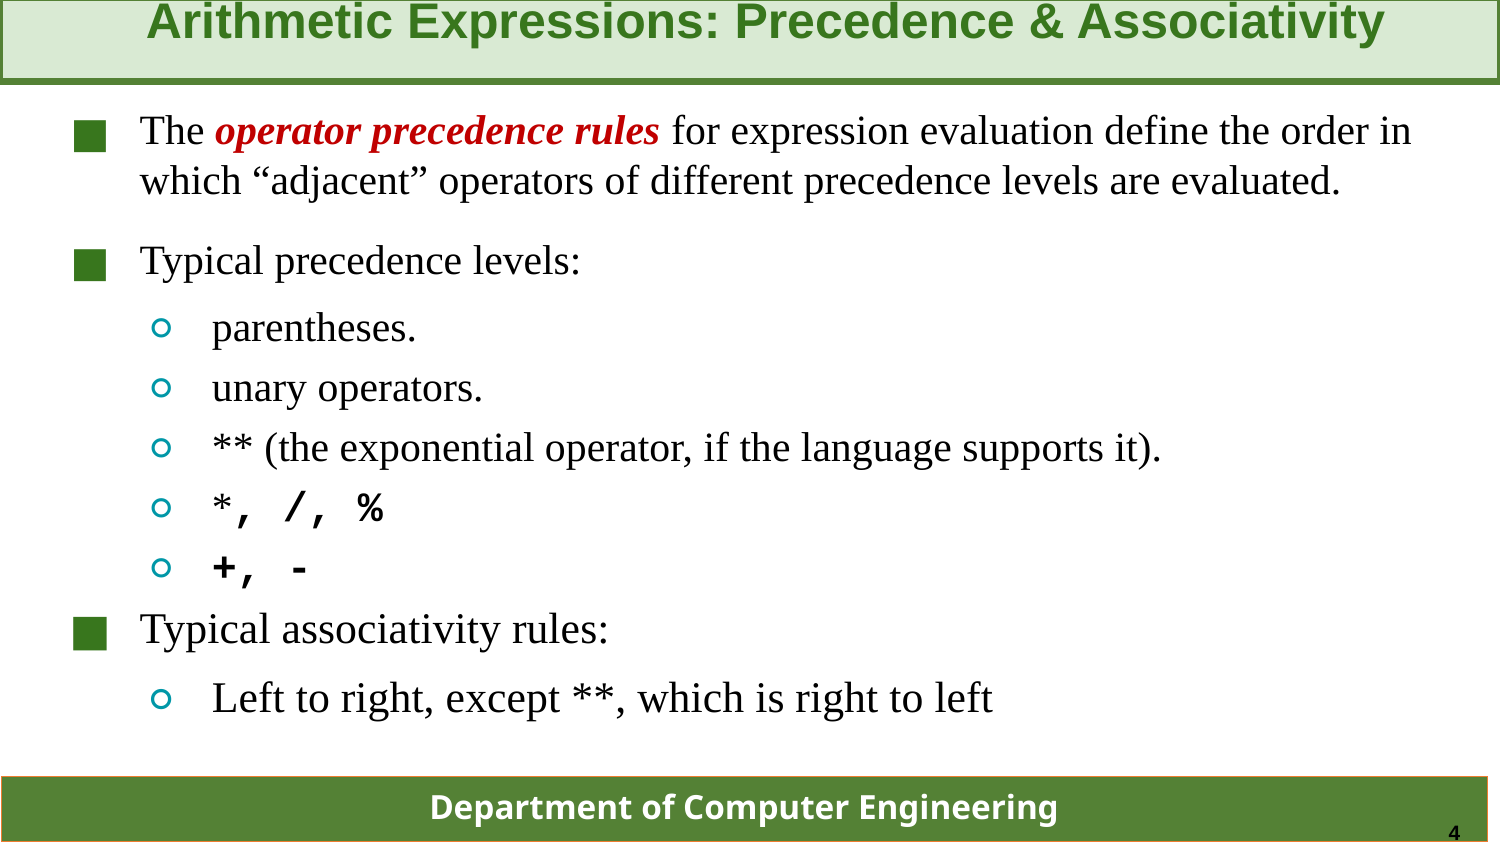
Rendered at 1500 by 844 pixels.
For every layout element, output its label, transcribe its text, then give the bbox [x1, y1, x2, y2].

text_box 4 [1162, 811, 1475, 844]
text_box [549, 768, 1025, 826]
text_box [712, 811, 1162, 844]
list The operator precedence rules for expression evaluation define the order in which “adjacent” operators of different precedence levels are evaluated. Typical precedence levels: parentheses. unary operators. ** (the exponential operator, if the language supports it). *, /, % +, - Typical associativity rules: Left to right, except **, which is right to left [51, 95, 1449, 657]
text_box Arithmetic Expressions: Precedence & Associativity [0, 0, 1500, 82]
